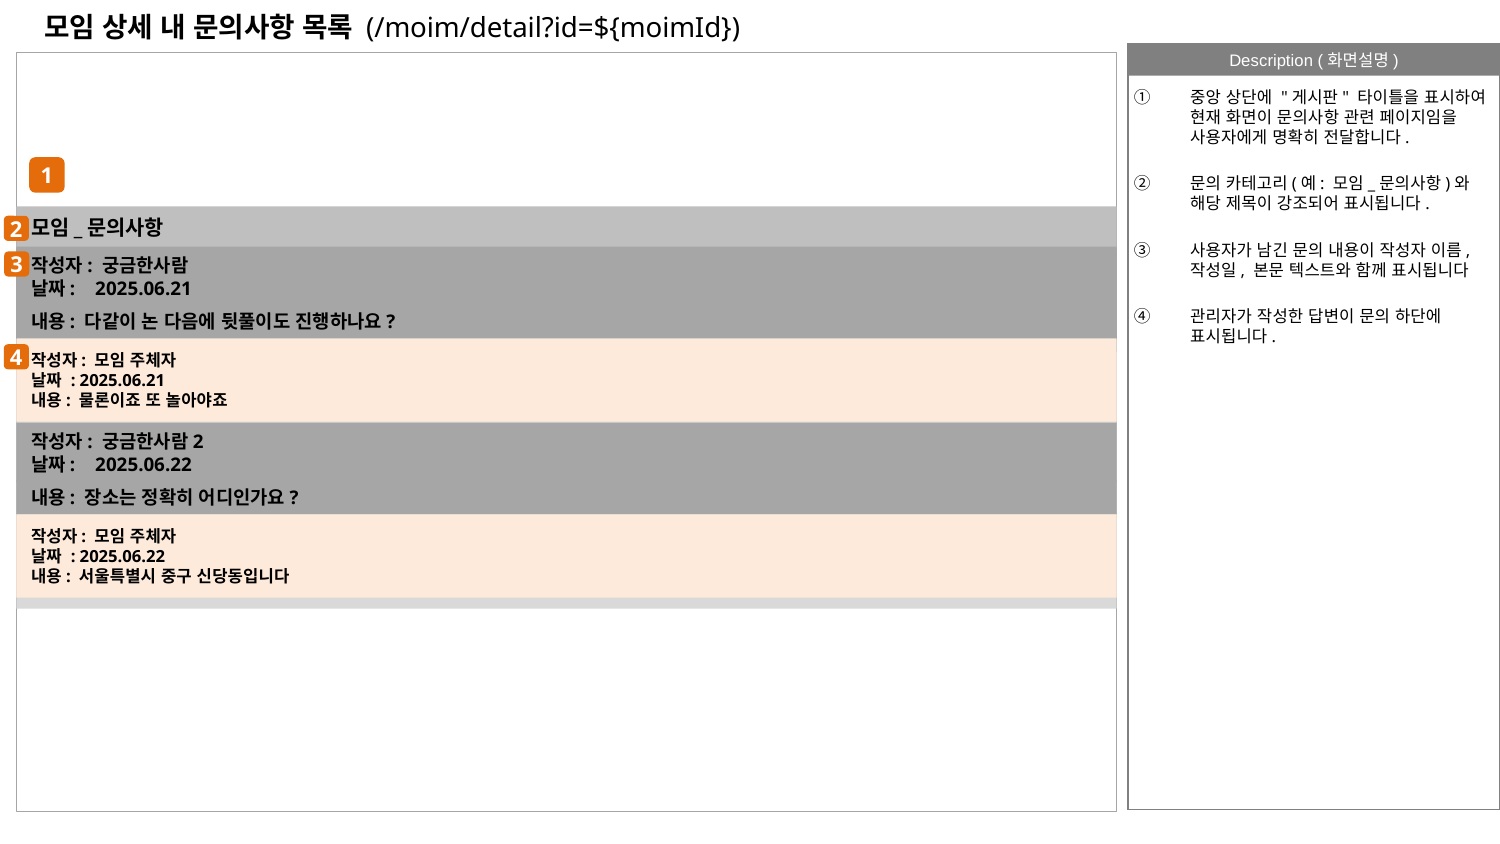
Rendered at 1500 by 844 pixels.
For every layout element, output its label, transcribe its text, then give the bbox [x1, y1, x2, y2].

text_box 작성자: 모임 주체자 날짜 : 2025.06.21 내용: 물론이죠 또 놀아야죠 [14, 336, 1119, 421]
text_box 2 [1, 213, 32, 243]
list 중앙 상단에 "게시판" 타이틀을 표시하여 현재 화면이 문의사항 관련 페이지임을 사용자에게 명확히 전달합니다. 문의 카테고리(예: 모임_문의사항)와 해당 제목이 강조되어 표시됩니다. 사용자가 남긴 문의 내용이 작성자 이름, 작성일, 본문 텍스트와 함께 표시됩니다 관리자가 작성한 답변이 문의 하단에 표시됩니다. [1128, 79, 1500, 812]
text_box 1 [27, 155, 67, 195]
text_box 작성자: 궁금한사람2 날짜: 2025.06.22 [14, 421, 1119, 478]
text_box 작성자: 모임 주체자 날짜 : 2025.06.22 내용: 서울특별시 중구 신당동입니다 [14, 512, 1119, 600]
text_box 작성자: 궁금한사람 날짜: 2025.06.21 [14, 245, 1119, 302]
text_box 4 [1, 342, 32, 372]
text_box [14, 611, 1119, 814]
title 모임 상세 내 문의사항 목록 (/moim/detail?id=${moimId}) [29, 2, 1117, 51]
text_box 3 [2, 249, 32, 279]
text_box [14, 600, 1119, 611]
text_box 내용: 장소는 정확히 어디인가요? [14, 478, 1119, 512]
text_box 내용: 다같이 논 다음에 뒷풀이도 진행하나요? [14, 302, 1119, 336]
text_box 모임_문의사항 [14, 204, 1119, 245]
text_box [14, 50, 1119, 204]
